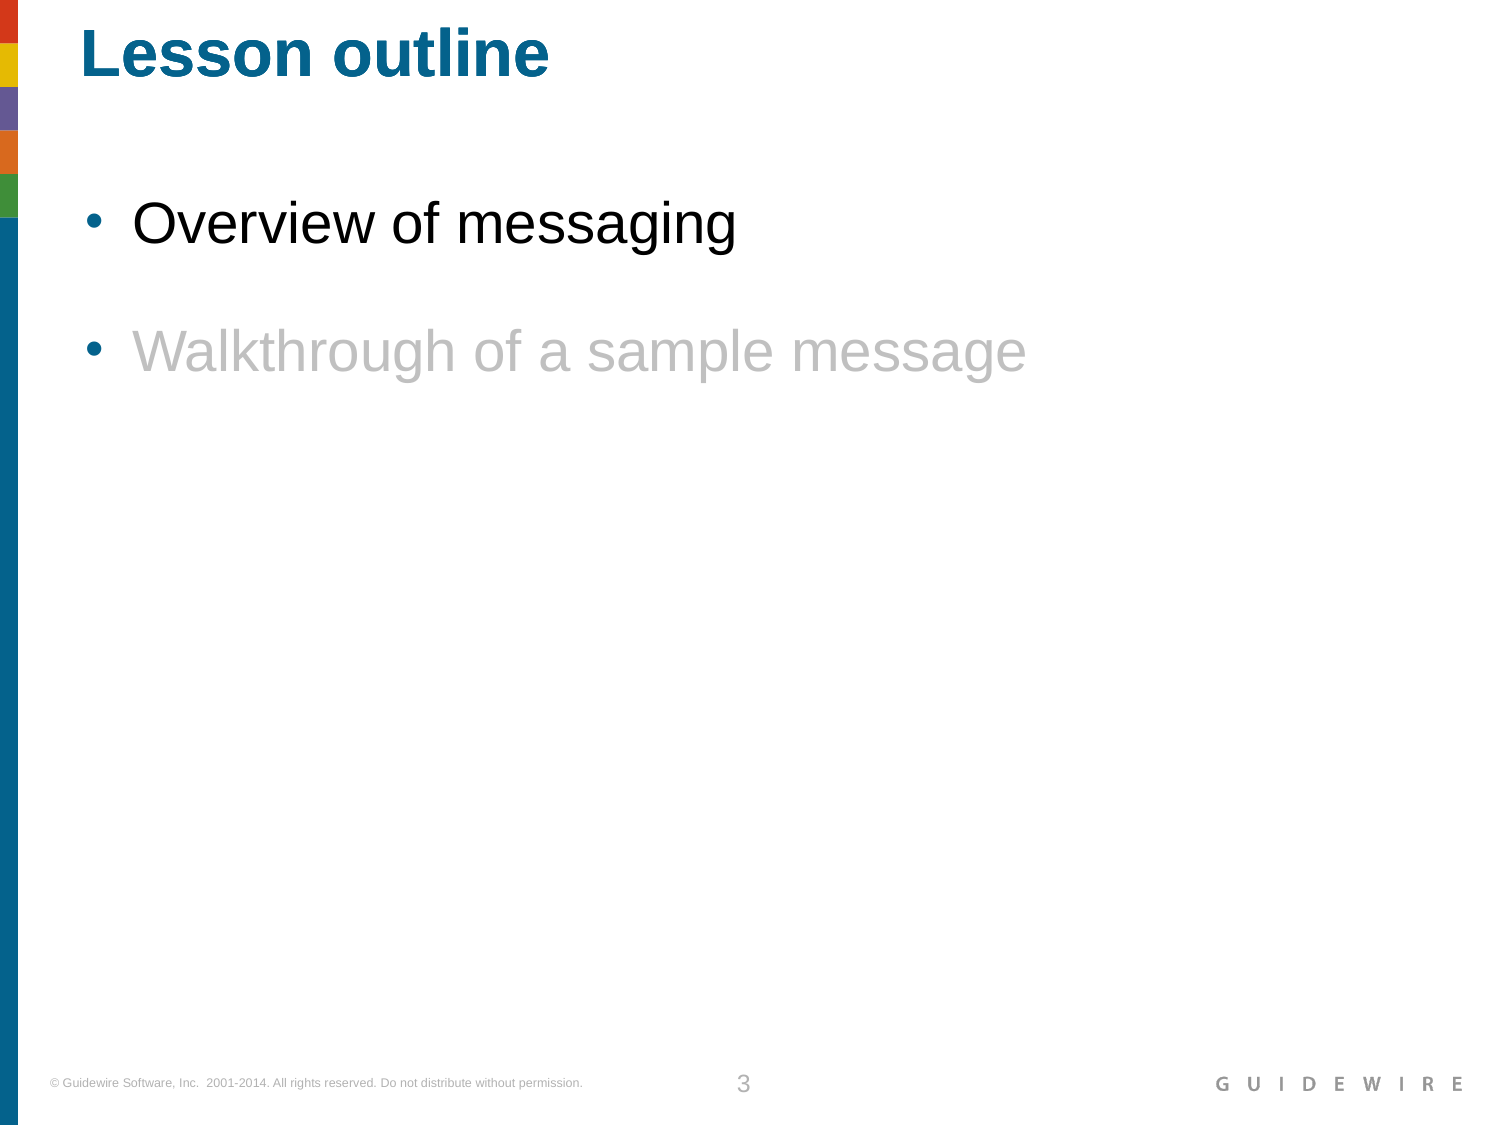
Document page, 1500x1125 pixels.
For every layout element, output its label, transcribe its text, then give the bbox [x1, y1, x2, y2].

list Overview of messaging Walkthrough of a sample message [85, 149, 1450, 1050]
picture [1215, 1073, 1480, 1096]
